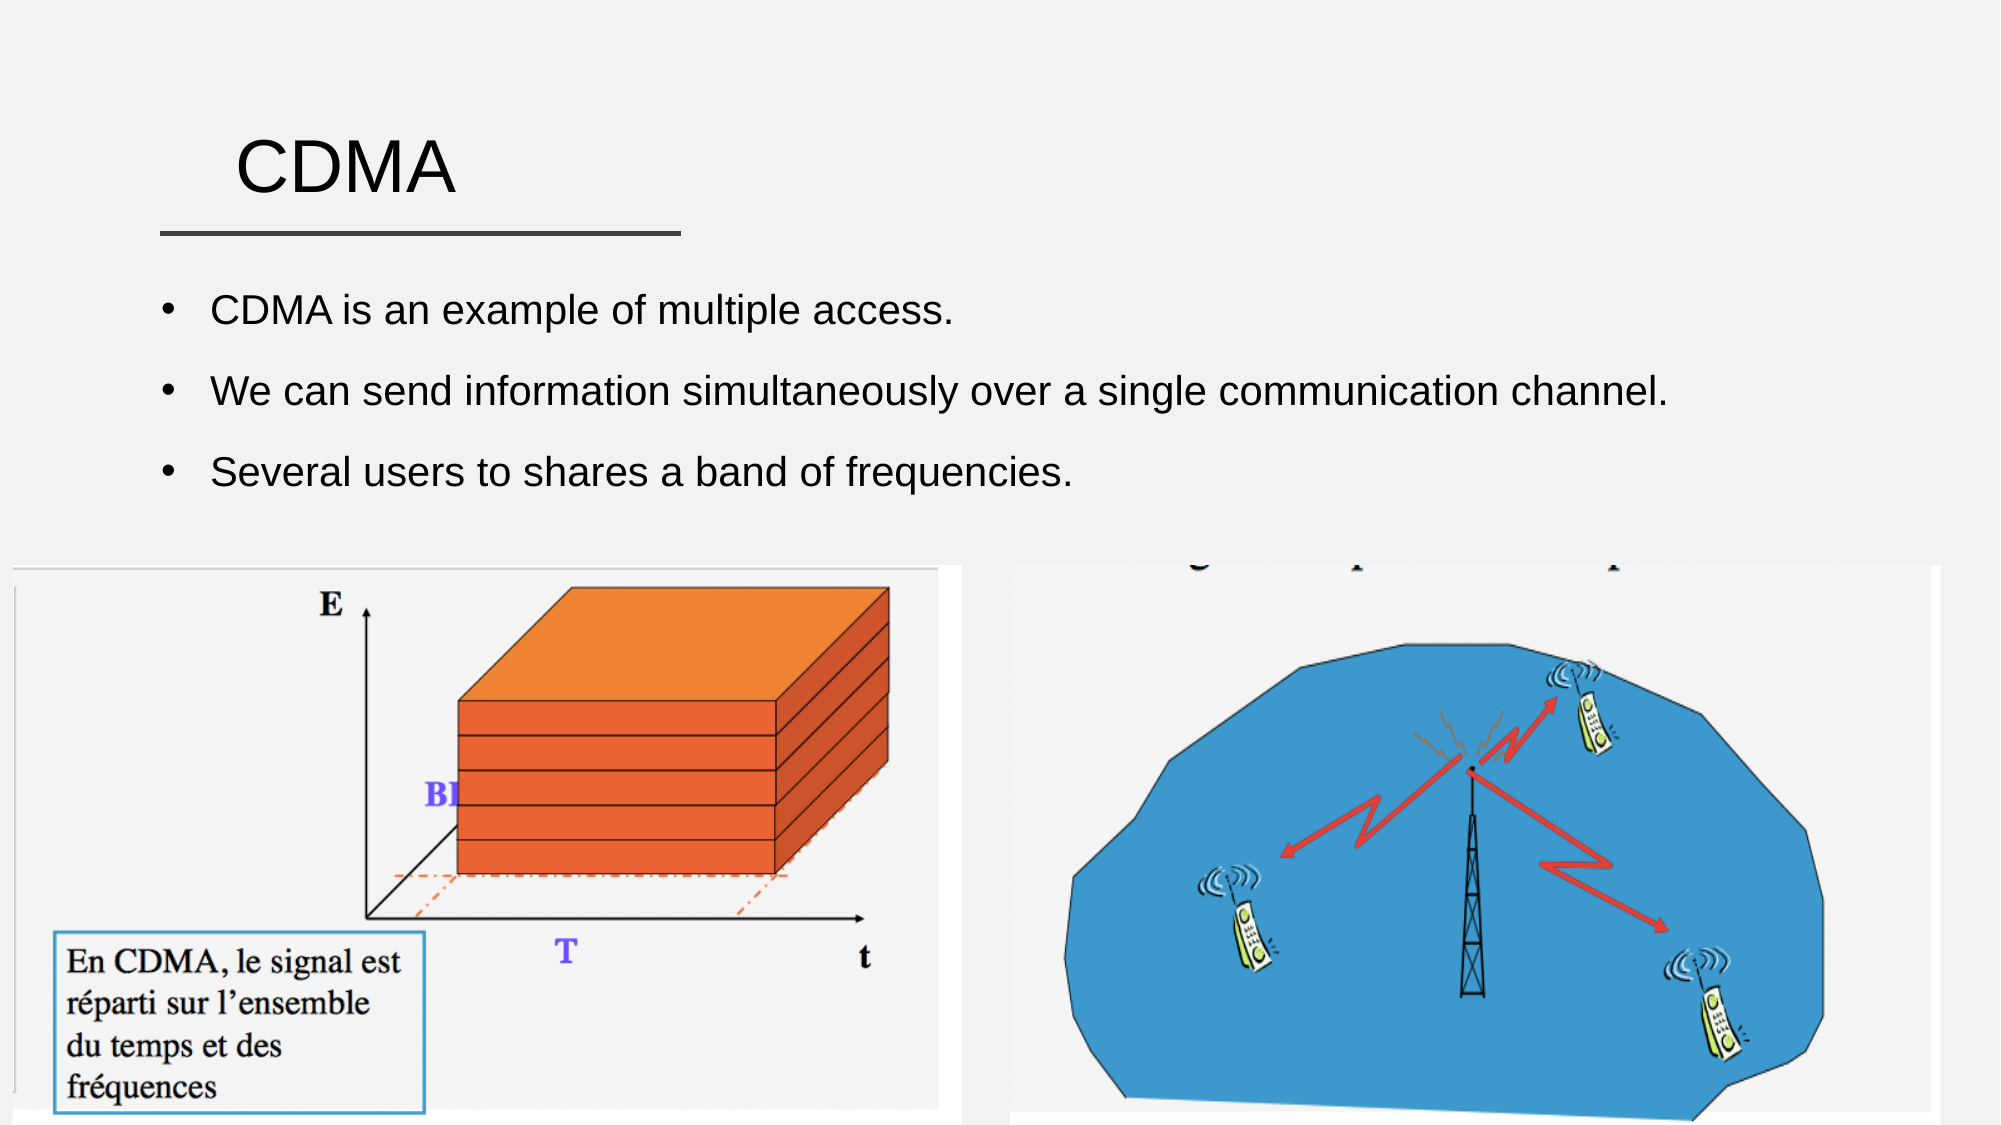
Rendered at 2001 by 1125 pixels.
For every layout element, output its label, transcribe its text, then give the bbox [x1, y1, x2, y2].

title CDMA [137, 59, 1863, 278]
list CDMA is an example of multiple access. We can send information simultaneously over a single communication channel. Several users to shares a band of frequencies. [146, 265, 1871, 980]
picture [1010, 565, 1941, 1125]
picture [13, 565, 962, 1125]
